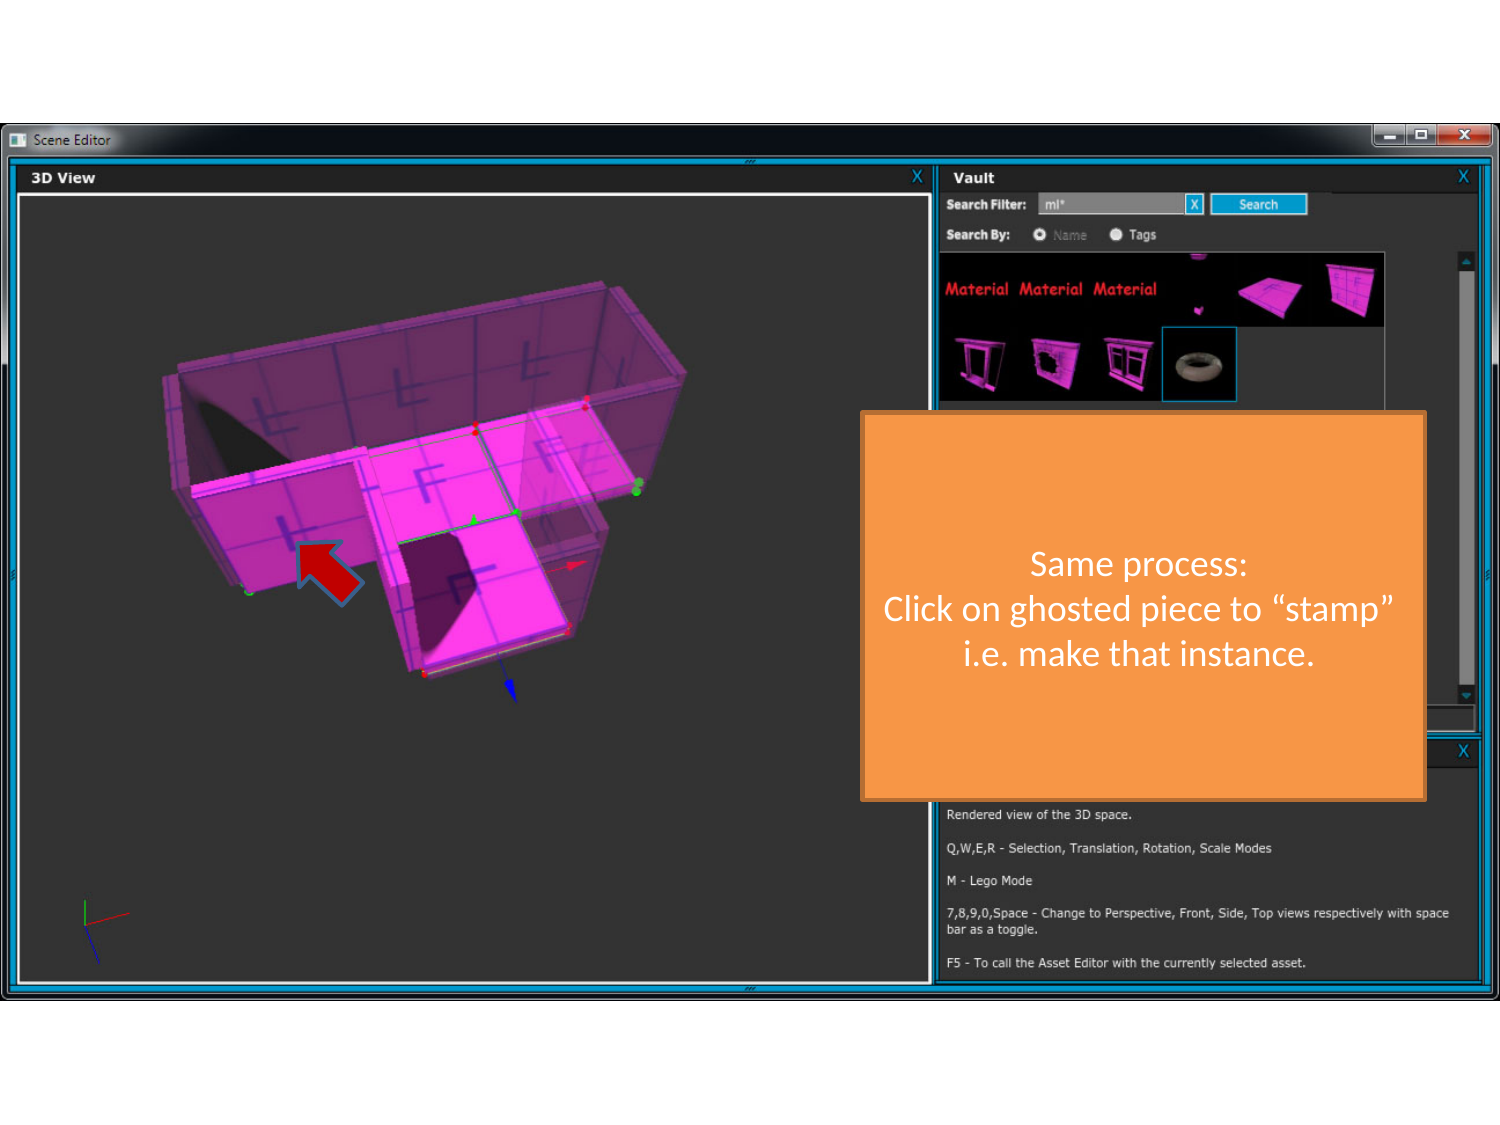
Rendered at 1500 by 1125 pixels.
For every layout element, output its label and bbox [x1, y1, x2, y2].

picture [0, 123, 1500, 1002]
